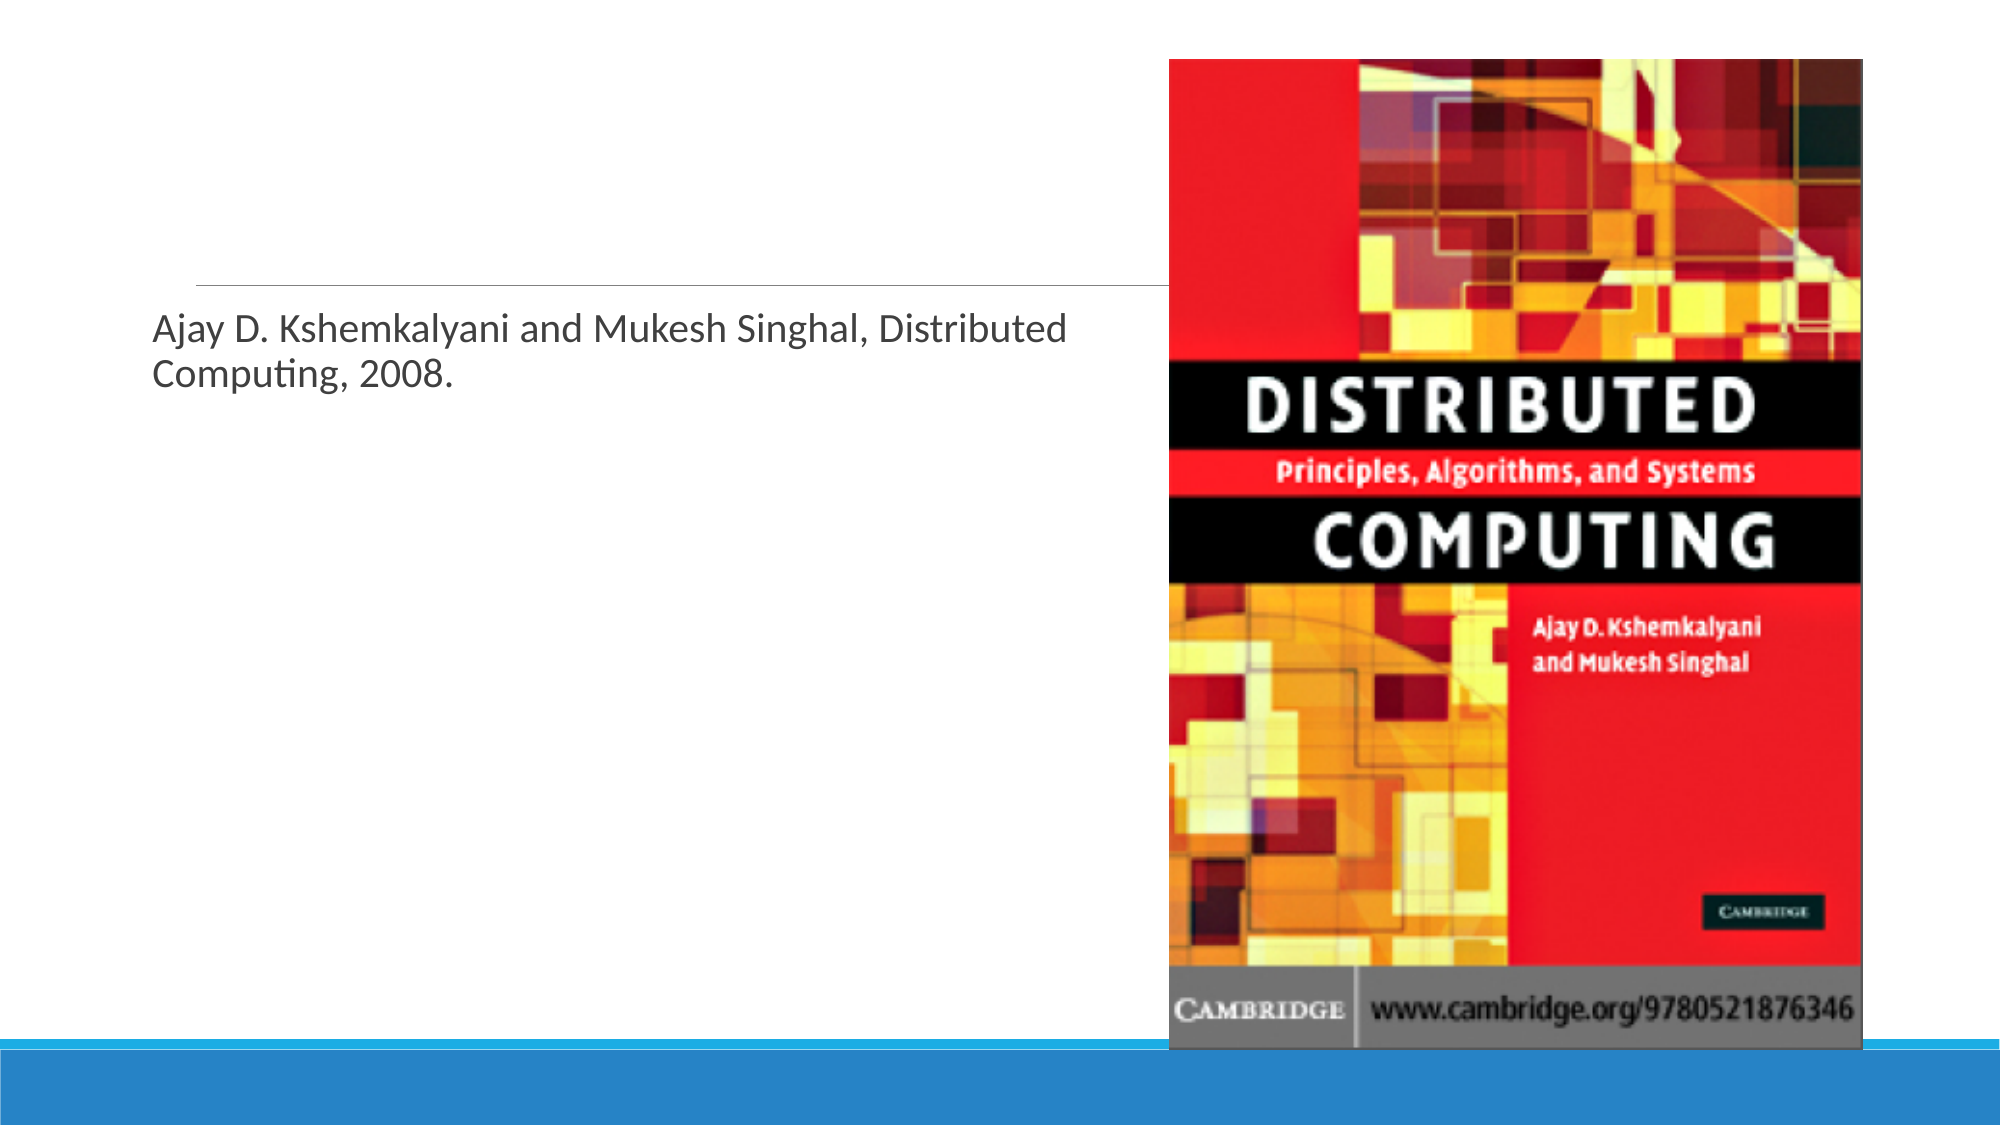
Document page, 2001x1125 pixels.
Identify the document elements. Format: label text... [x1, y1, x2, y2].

picture [1168, 59, 1863, 1051]
list Ajay D. Kshemkalyani and Mukesh Singhal, Distributed Computing, 2008. [137, 299, 1144, 1014]
